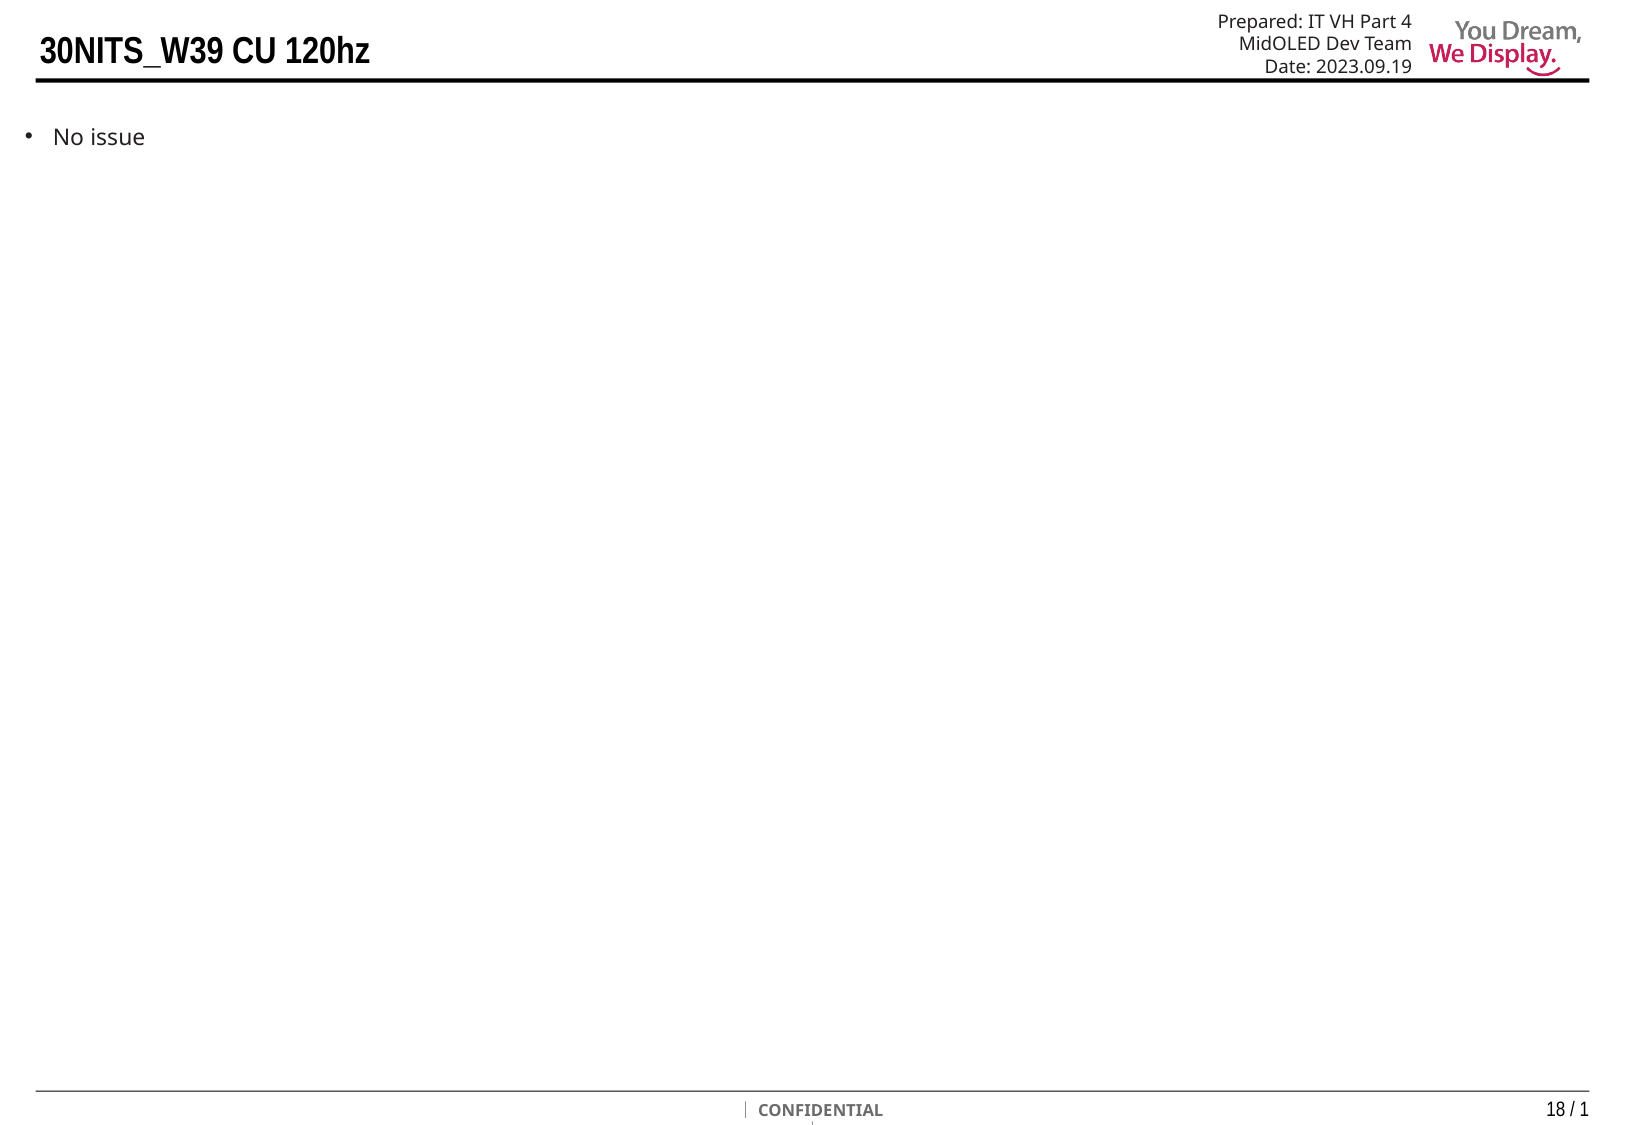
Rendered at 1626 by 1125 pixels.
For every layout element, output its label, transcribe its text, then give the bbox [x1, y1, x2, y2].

text_box No issue [10, 114, 1026, 158]
list 30NITS_W39 CU 120hz [31, 23, 1096, 81]
picture [1428, 17, 1581, 23]
text_box Prepared: IT VH Part 4 MidOLED Dev Team Date: 2023.09.19 [1096, 0, 1427, 94]
list 30NITS_W39 CU 120hz [1427, 23, 1590, 81]
